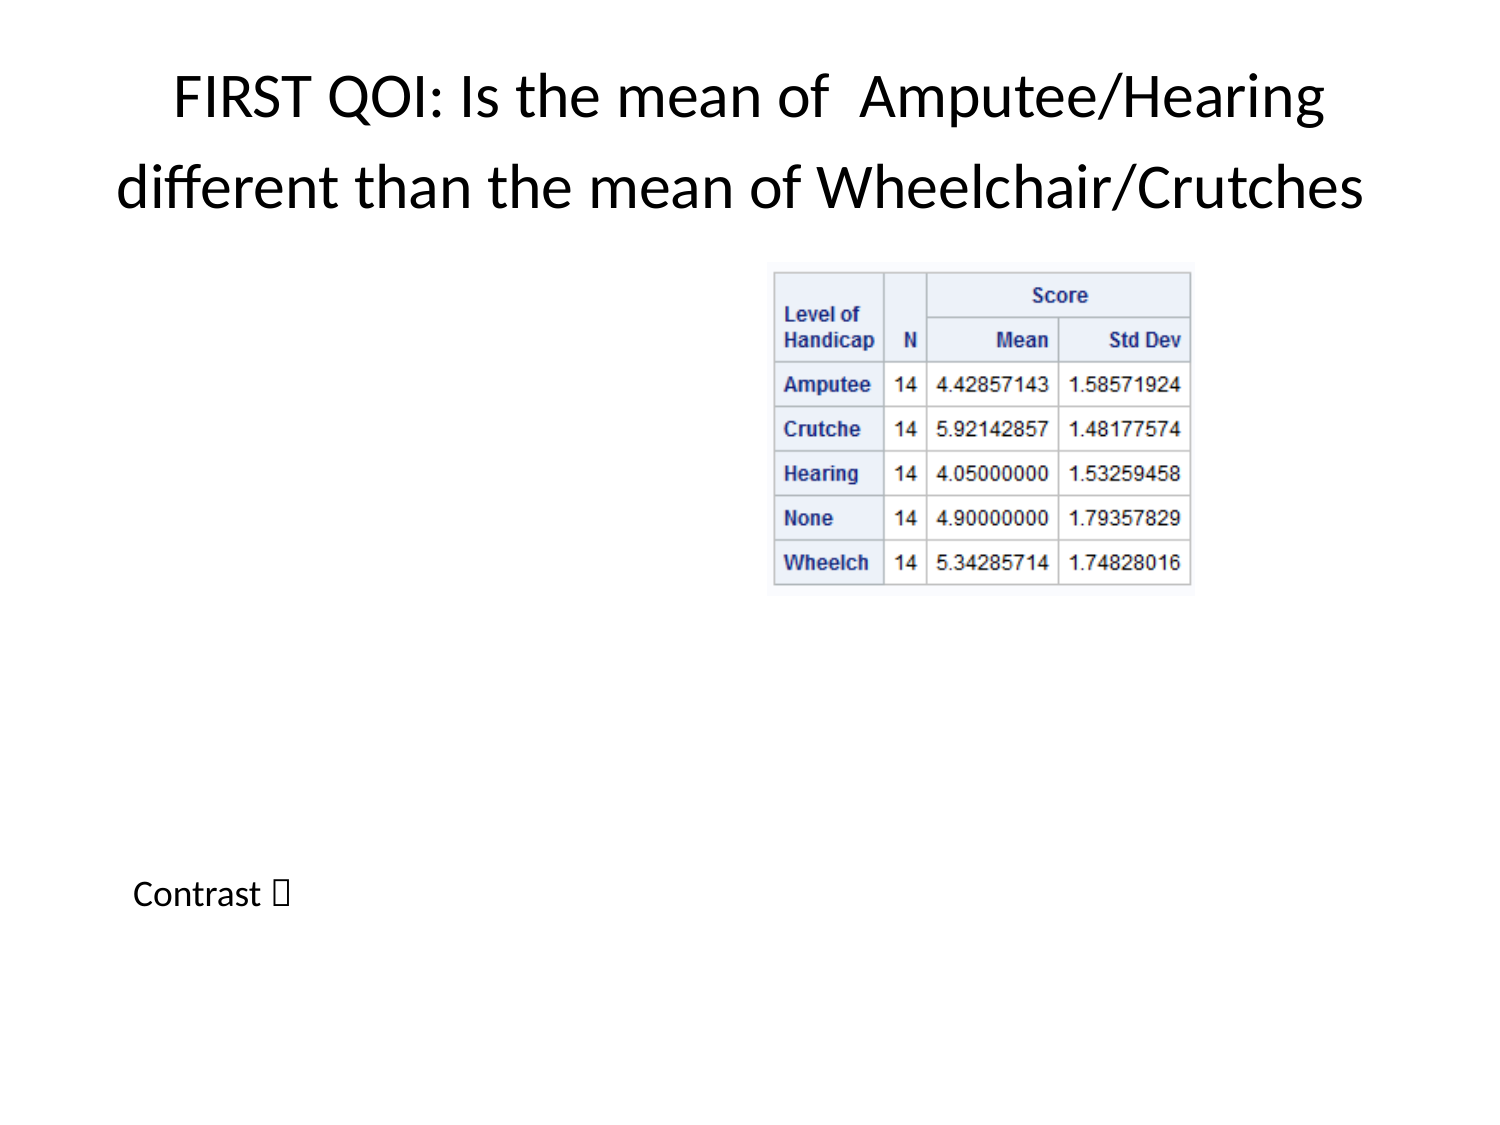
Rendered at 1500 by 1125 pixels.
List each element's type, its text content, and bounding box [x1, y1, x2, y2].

text_box Contrast  [118, 861, 369, 922]
picture [767, 262, 1195, 596]
title FIRST QOI: Is the mean of Amputee/Hearing different than the mean of Wheelchair/Crutches [75, 45, 1425, 233]
